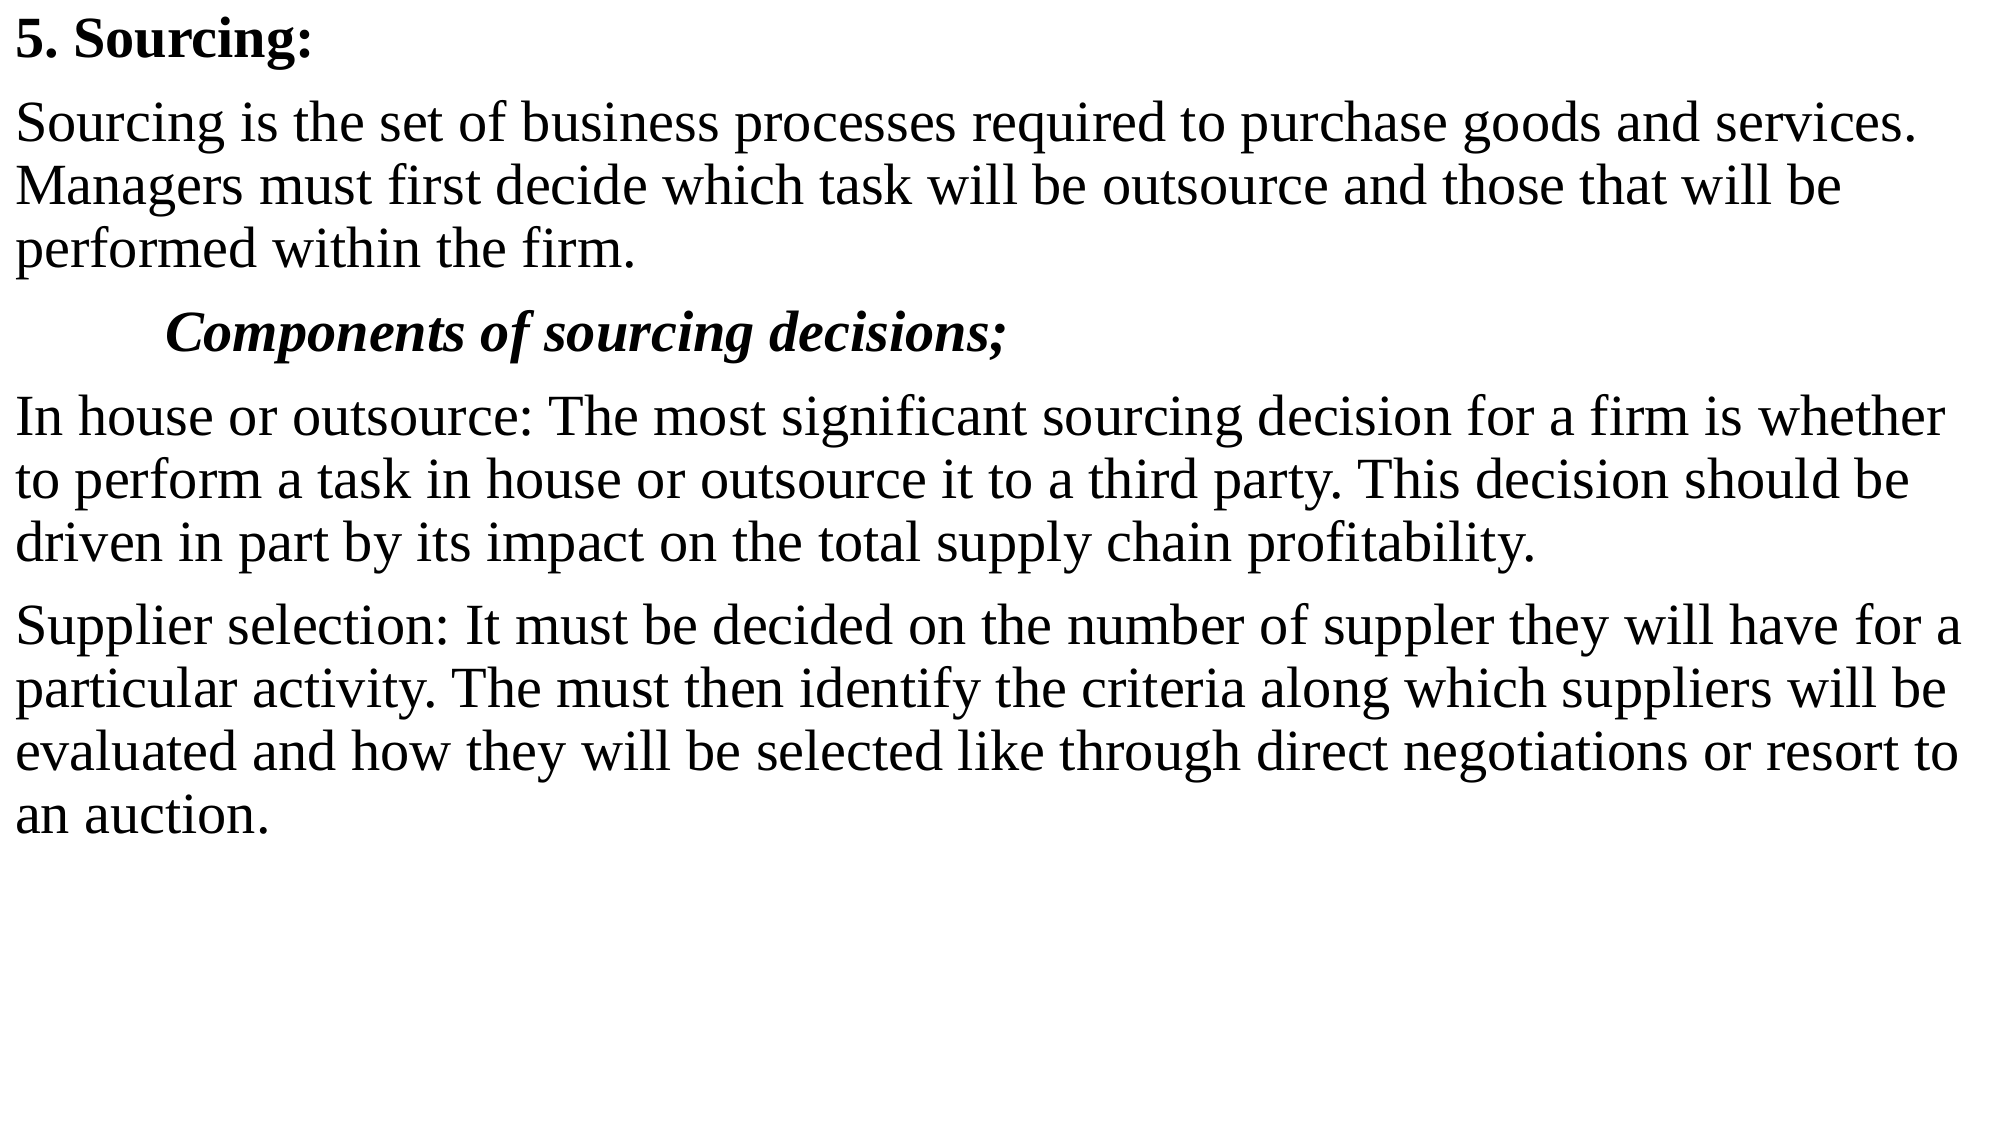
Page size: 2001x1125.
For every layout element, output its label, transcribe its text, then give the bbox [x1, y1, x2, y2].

list 5. Sourcing: Sourcing is the set of business processes required to purchase goods and services. Managers must first decide which task will be outsource and those that will be performed within the firm. Components of sourcing decisions; In house or outsource: The most significant sourcing decision for a firm is whether to perform a task in house or outsource it to a third party. This decision should be driven in part by its impact on the total supply chain profitability. Supplier selection: It must be decided on the number of suppler they will have for a particular activity. The must then identify the criteria along which suppliers will be evaluated and how they will be selected like through direct negotiations or resort to an auction. [0, 0, 2000, 1125]
